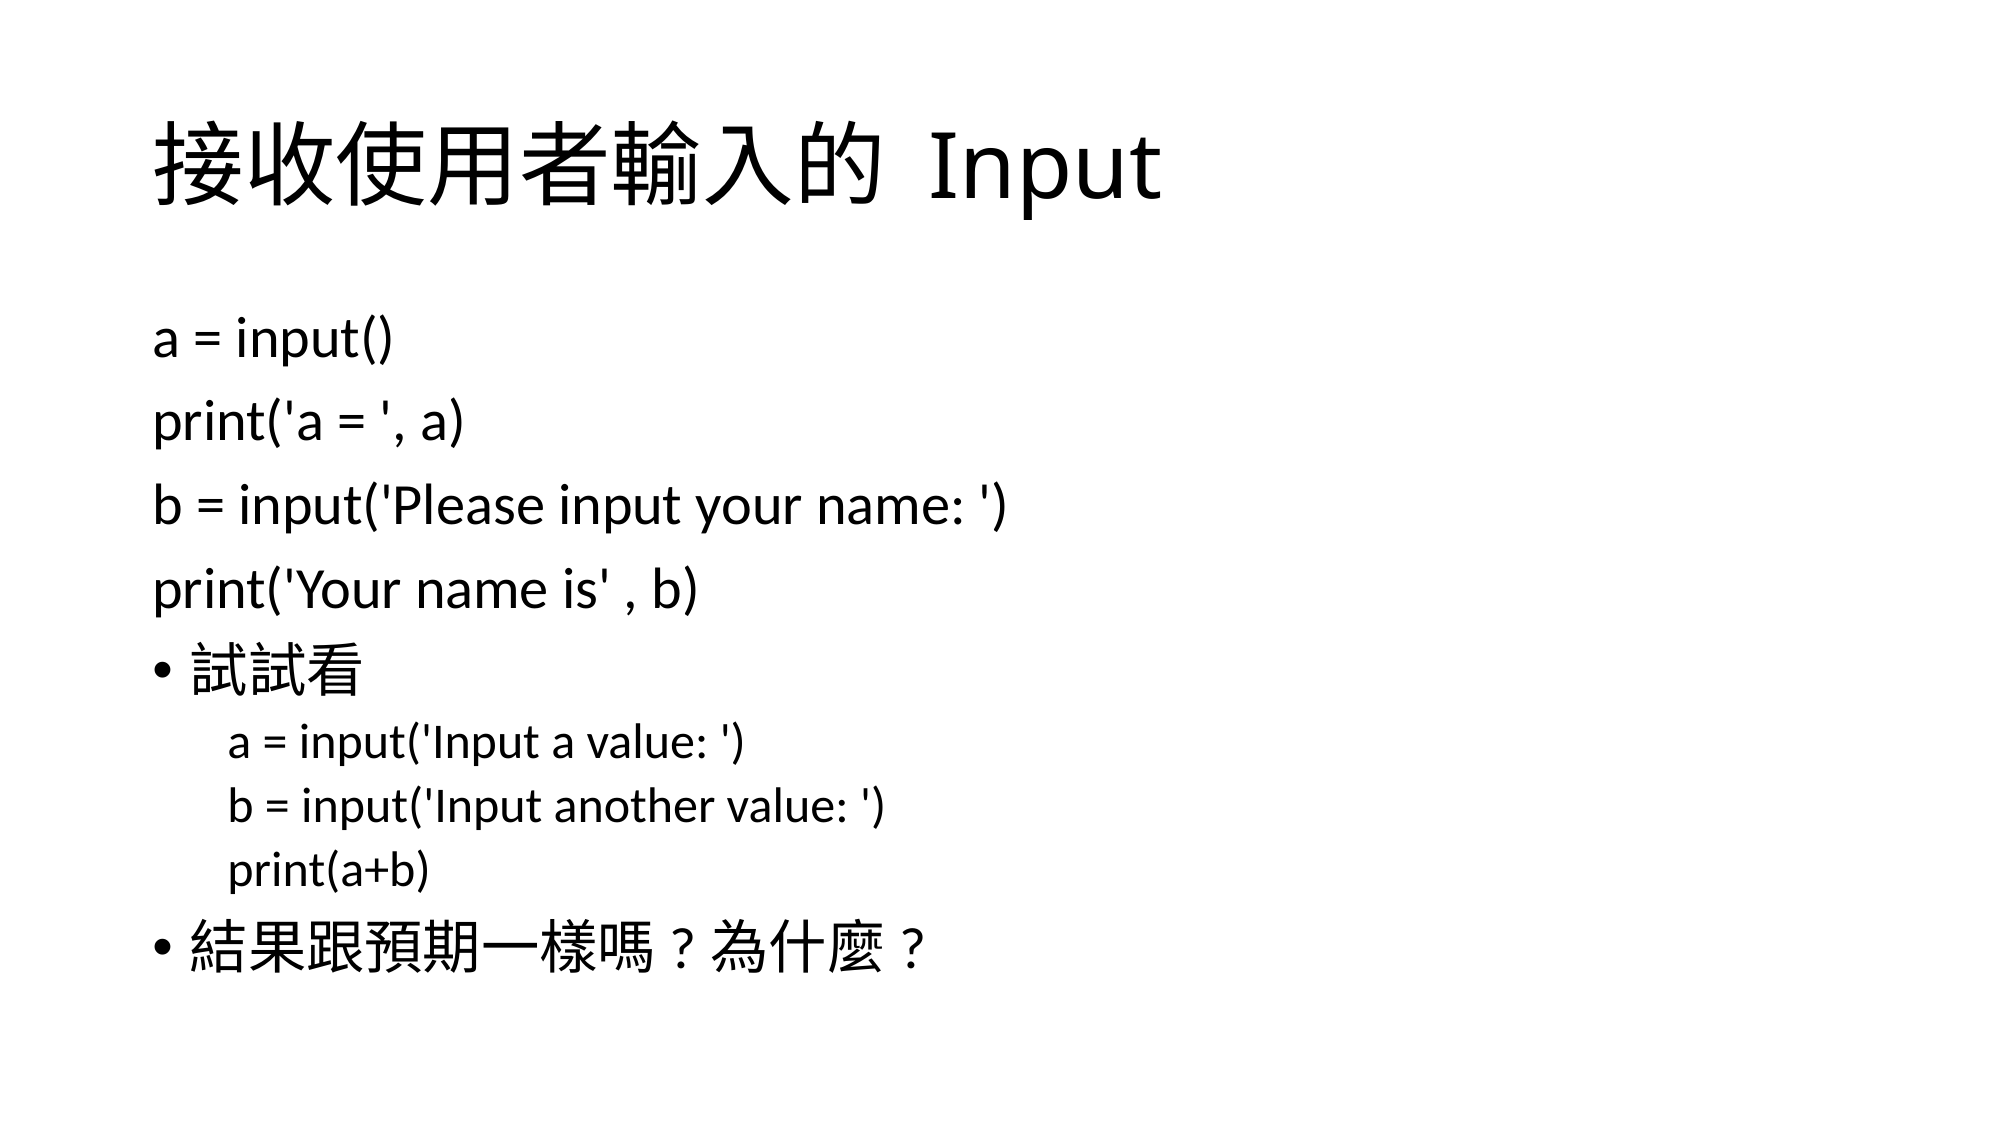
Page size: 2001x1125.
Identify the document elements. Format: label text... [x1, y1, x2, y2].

title 接收使用者輸入的 Input [137, 59, 1863, 278]
list a = input() print('a = ', a) b = input('Please input your name: ') print('Your name is' , b) 試試看 a = input('Input a value: ') b = input('Input another value: ') print(a+b) 結果跟預期一樣嗎?為什麼? [137, 299, 1863, 1014]
